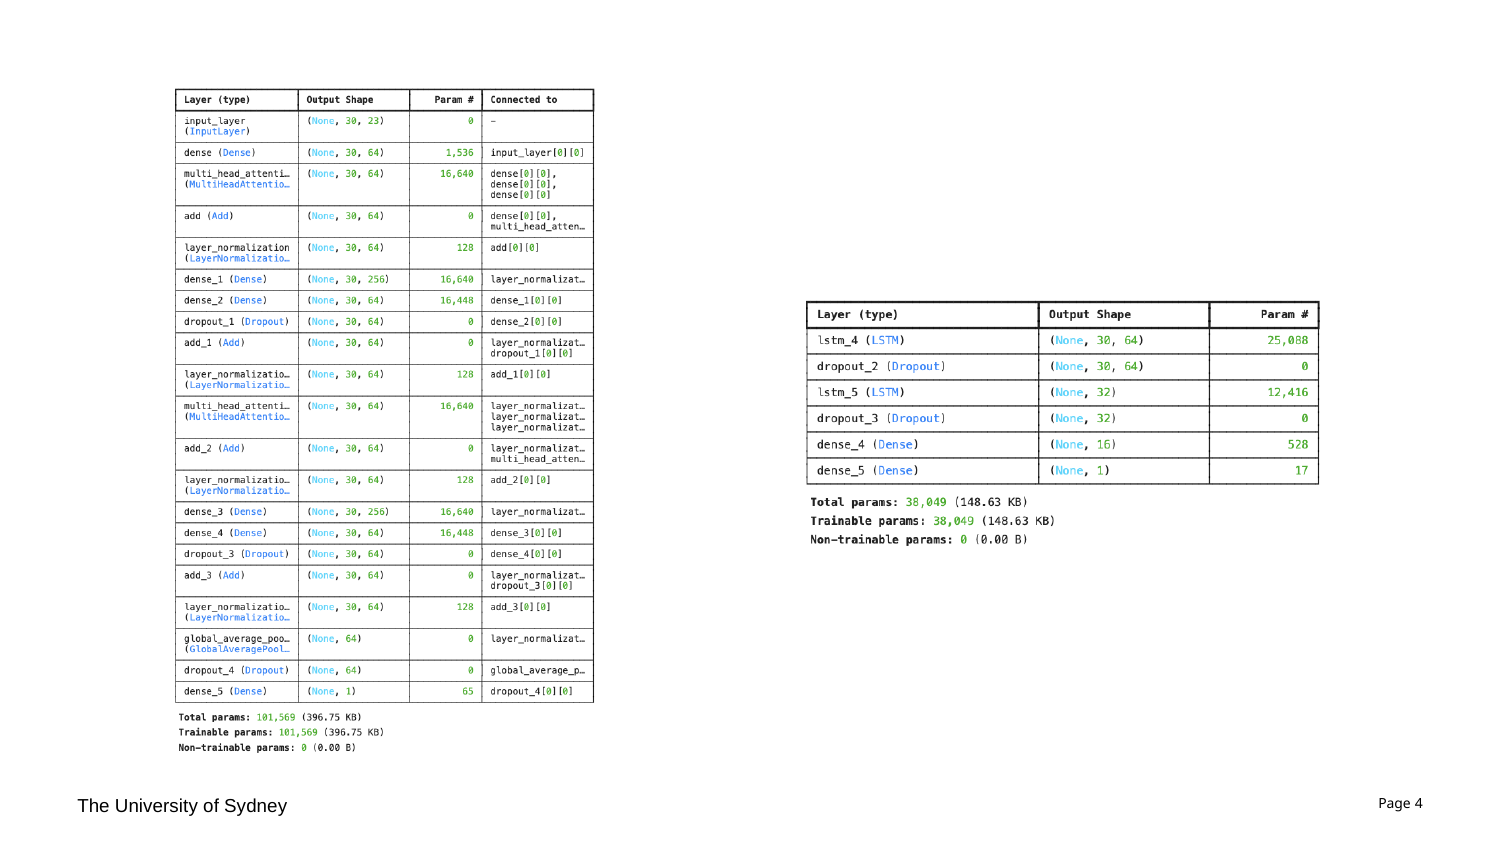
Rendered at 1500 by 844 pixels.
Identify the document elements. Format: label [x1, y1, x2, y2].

picture [803, 296, 1327, 548]
picture [173, 86, 598, 758]
